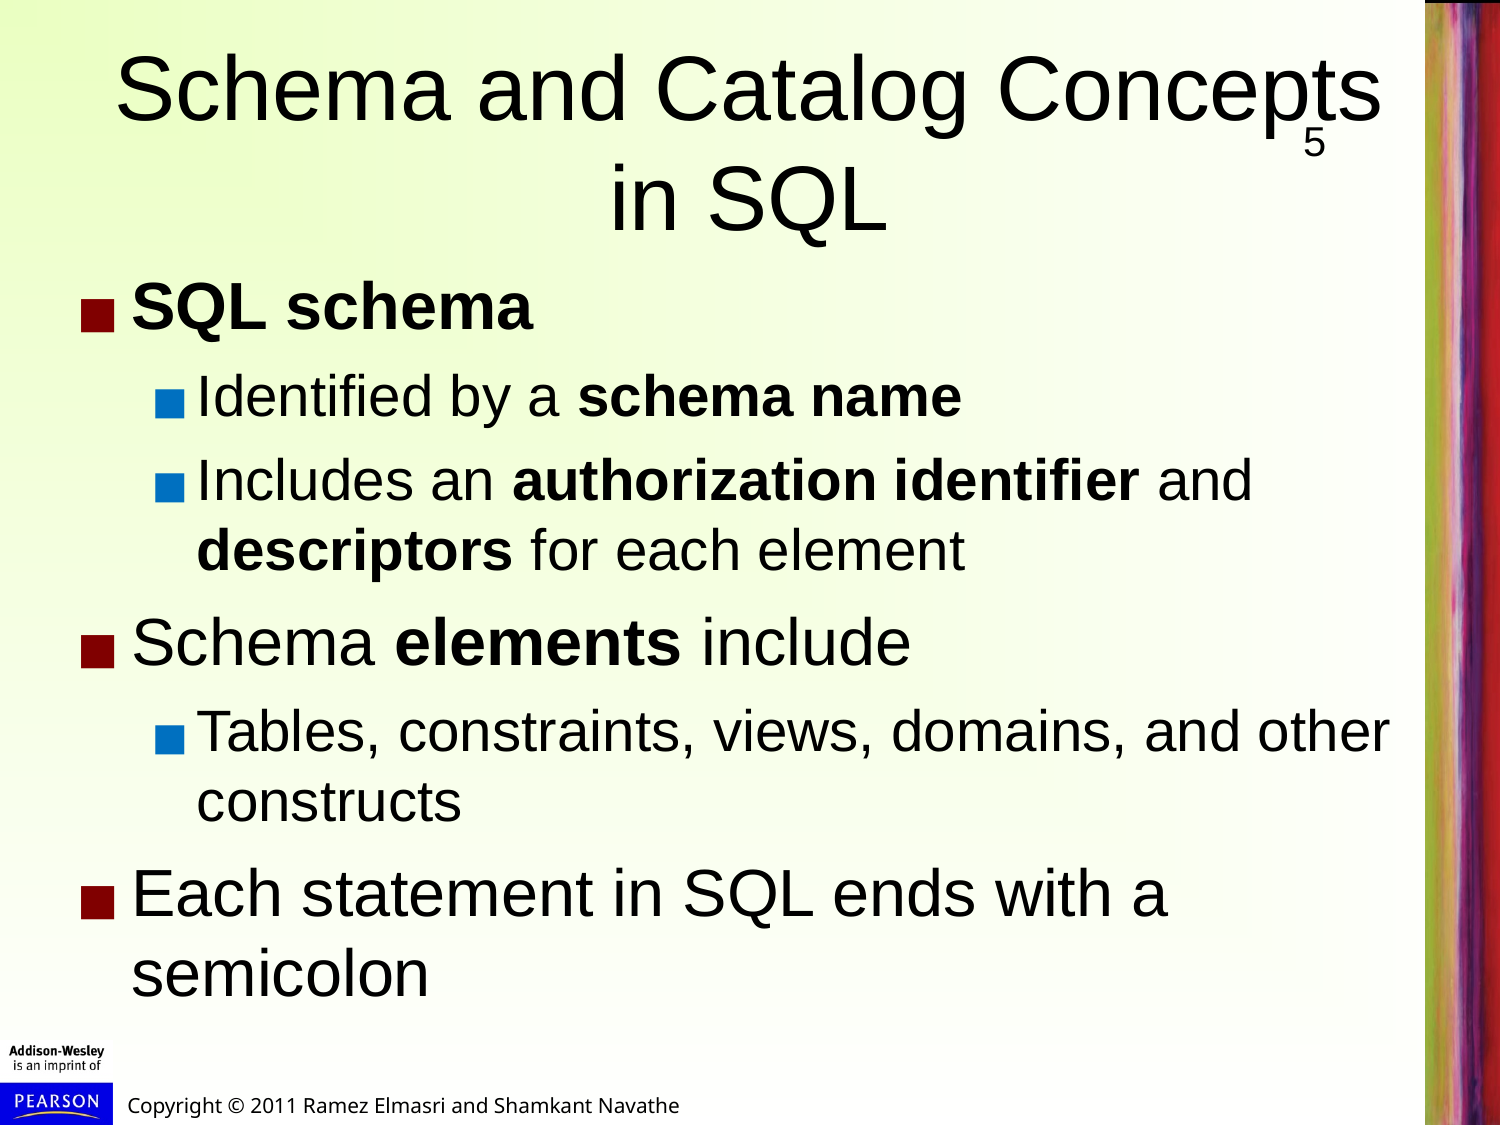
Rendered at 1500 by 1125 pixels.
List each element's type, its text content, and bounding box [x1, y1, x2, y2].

picture [0, 0, 1500, 1125]
title Schema and Catalog Concepts in SQL [75, 44, 1425, 233]
list SQL schema Identified by a schema name Includes an authorization identifier and descriptors for each element Schema elements include Tables, constraints, views, domains, and other constructs Each statement in SQL ends with a semicolon [75, 263, 1425, 1006]
